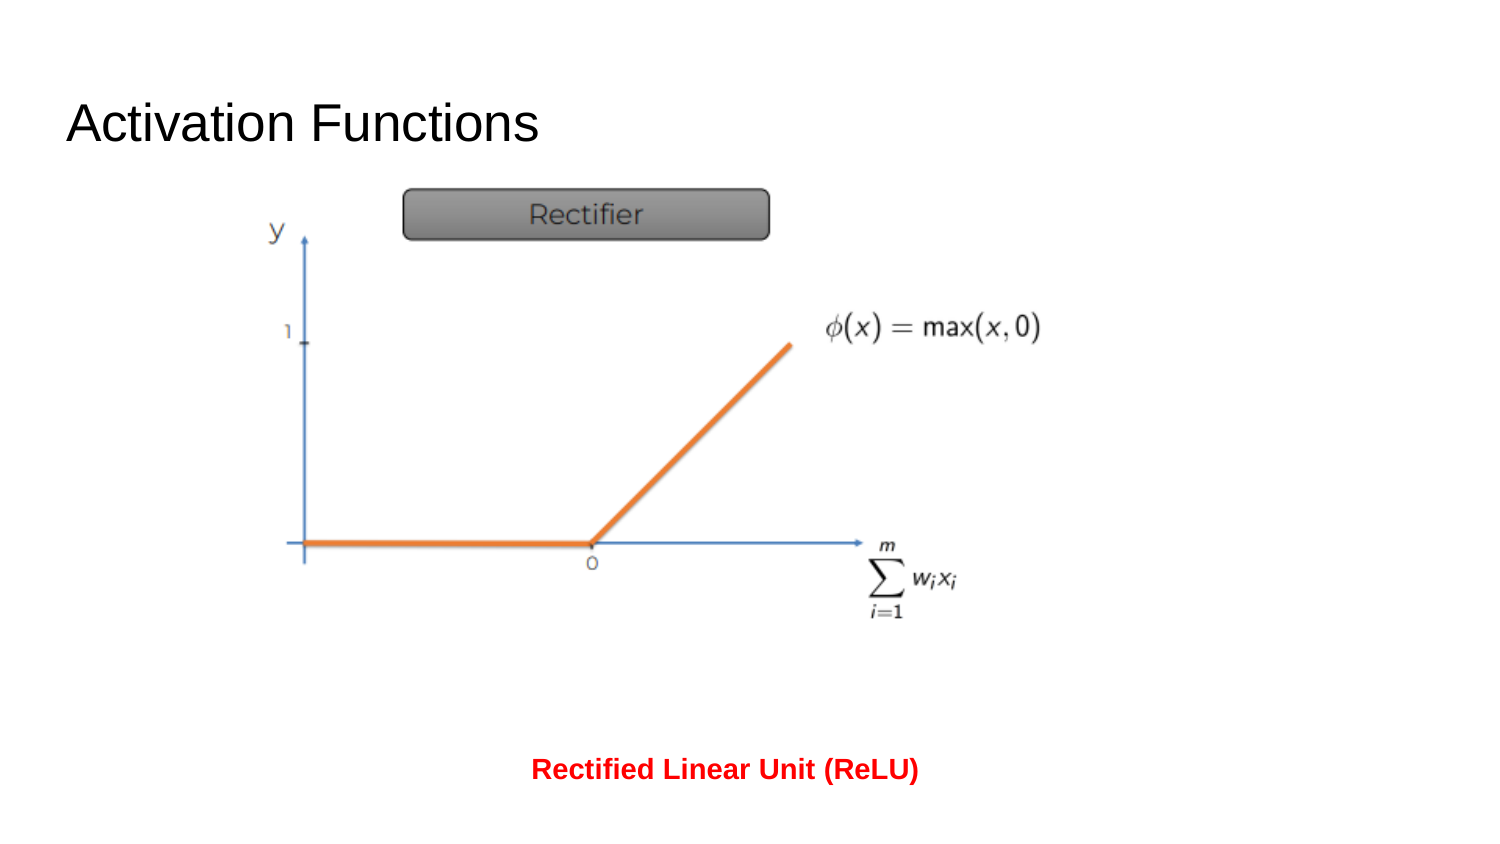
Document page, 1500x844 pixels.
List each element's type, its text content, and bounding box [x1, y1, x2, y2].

title Activation Functions [51, 72, 1449, 167]
text_box Rectified Linear Unit (ReLU) [516, 735, 957, 801]
picture [37, 179, 1119, 704]
